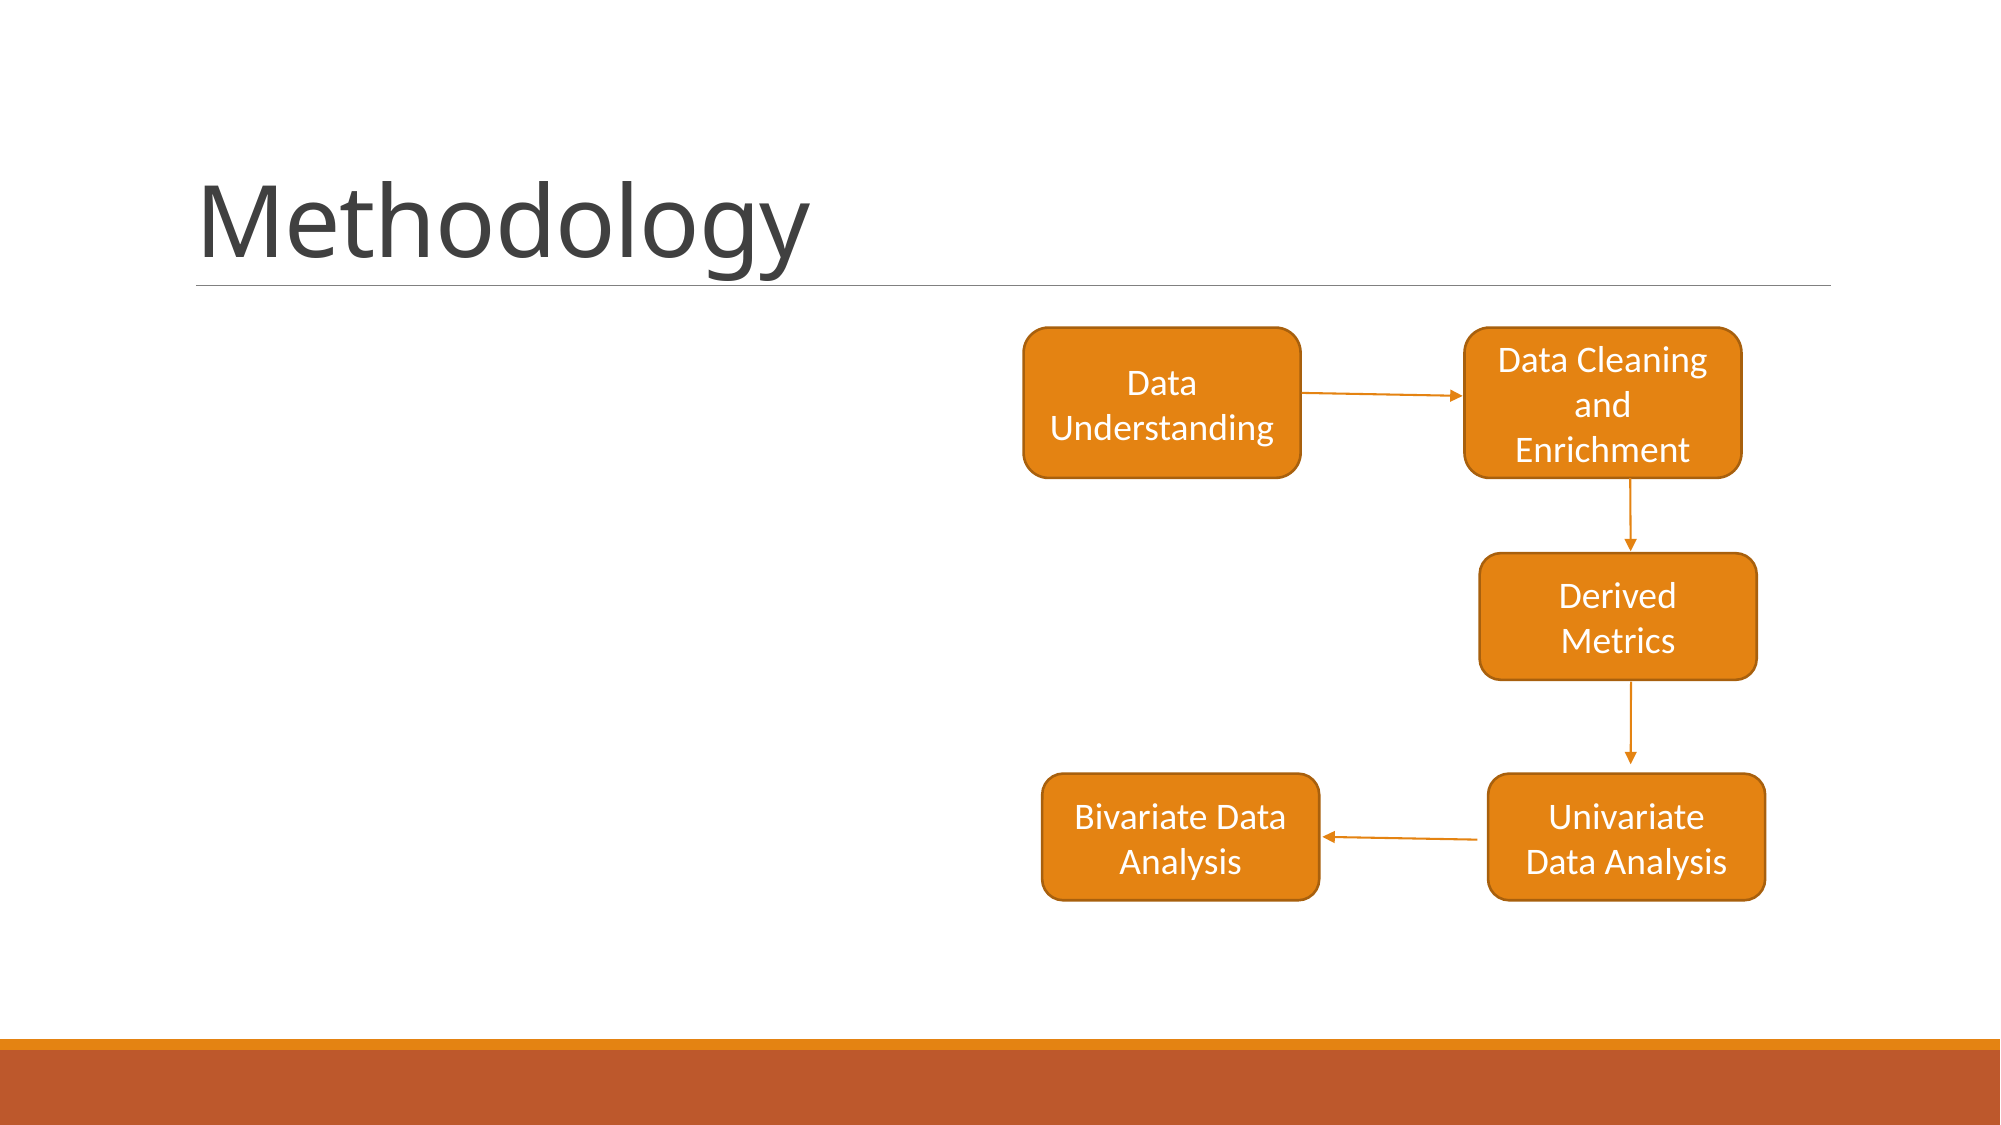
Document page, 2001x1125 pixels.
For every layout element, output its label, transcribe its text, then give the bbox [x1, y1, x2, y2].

text_box Bivariate Data Analysis [1040, 772, 1321, 902]
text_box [1321, 836, 1478, 841]
text_box Data Cleaning and Enrichment [1463, 326, 1743, 480]
title Methodology [180, 47, 1830, 285]
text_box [1301, 392, 1464, 397]
text_box Derived Metrics [1478, 551, 1759, 682]
text_box Univariate Data Analysis [1486, 772, 1767, 902]
text_box Data Understanding [1022, 326, 1302, 480]
